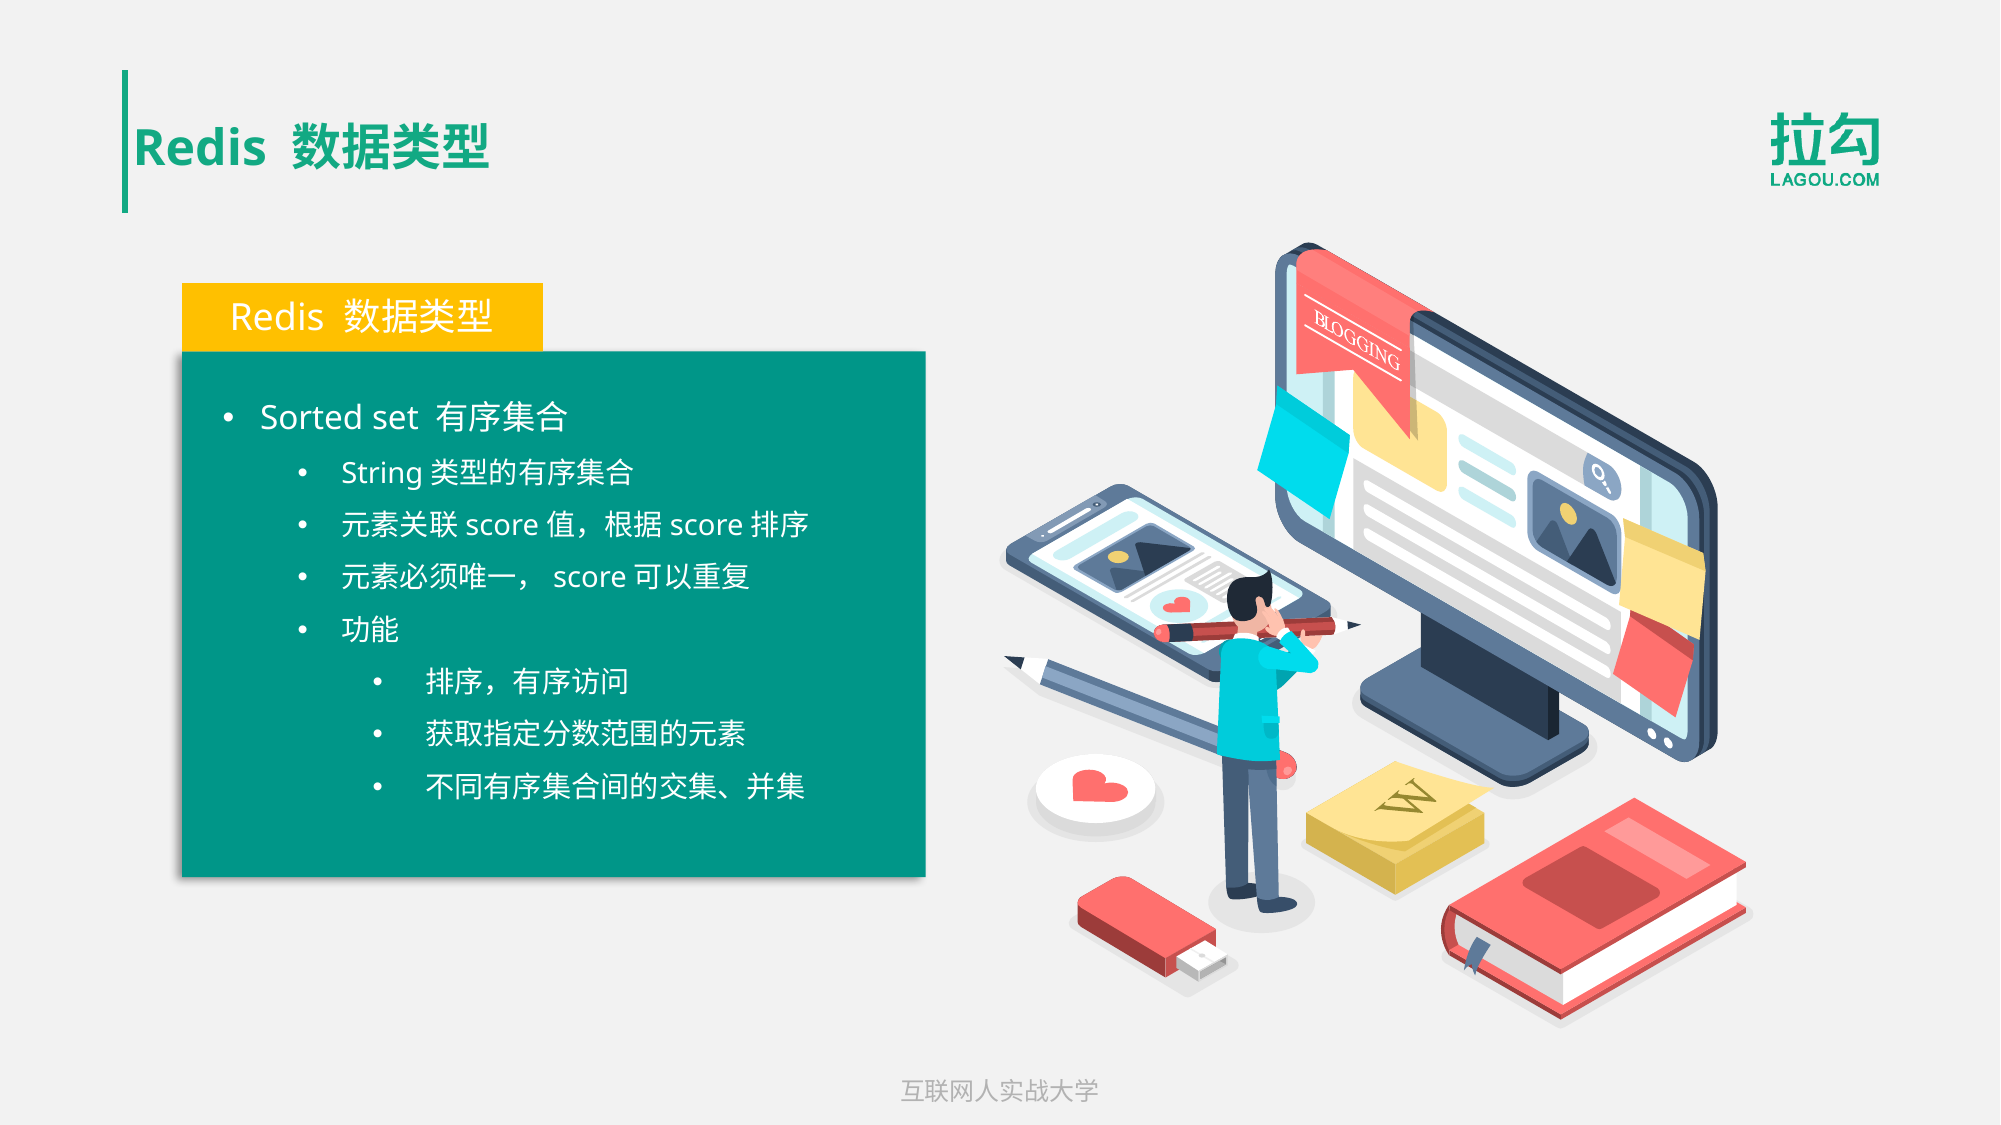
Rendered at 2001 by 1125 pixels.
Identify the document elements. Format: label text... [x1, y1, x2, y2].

text_box Sorted set 有序集合 String类型的有序集合 元素关联score值，根据score排序 元素必须唯一，score可以重复 功能 排序，有序访问 获取指定分数范围的元素 不同有序集合间的交集、并集 [215, 393, 959, 971]
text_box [181, 282, 544, 352]
title Redis 数据类型 [124, 39, 1851, 259]
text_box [999, 241, 1754, 1029]
picture [1851, 112, 1879, 186]
text_box [182, 351, 926, 878]
